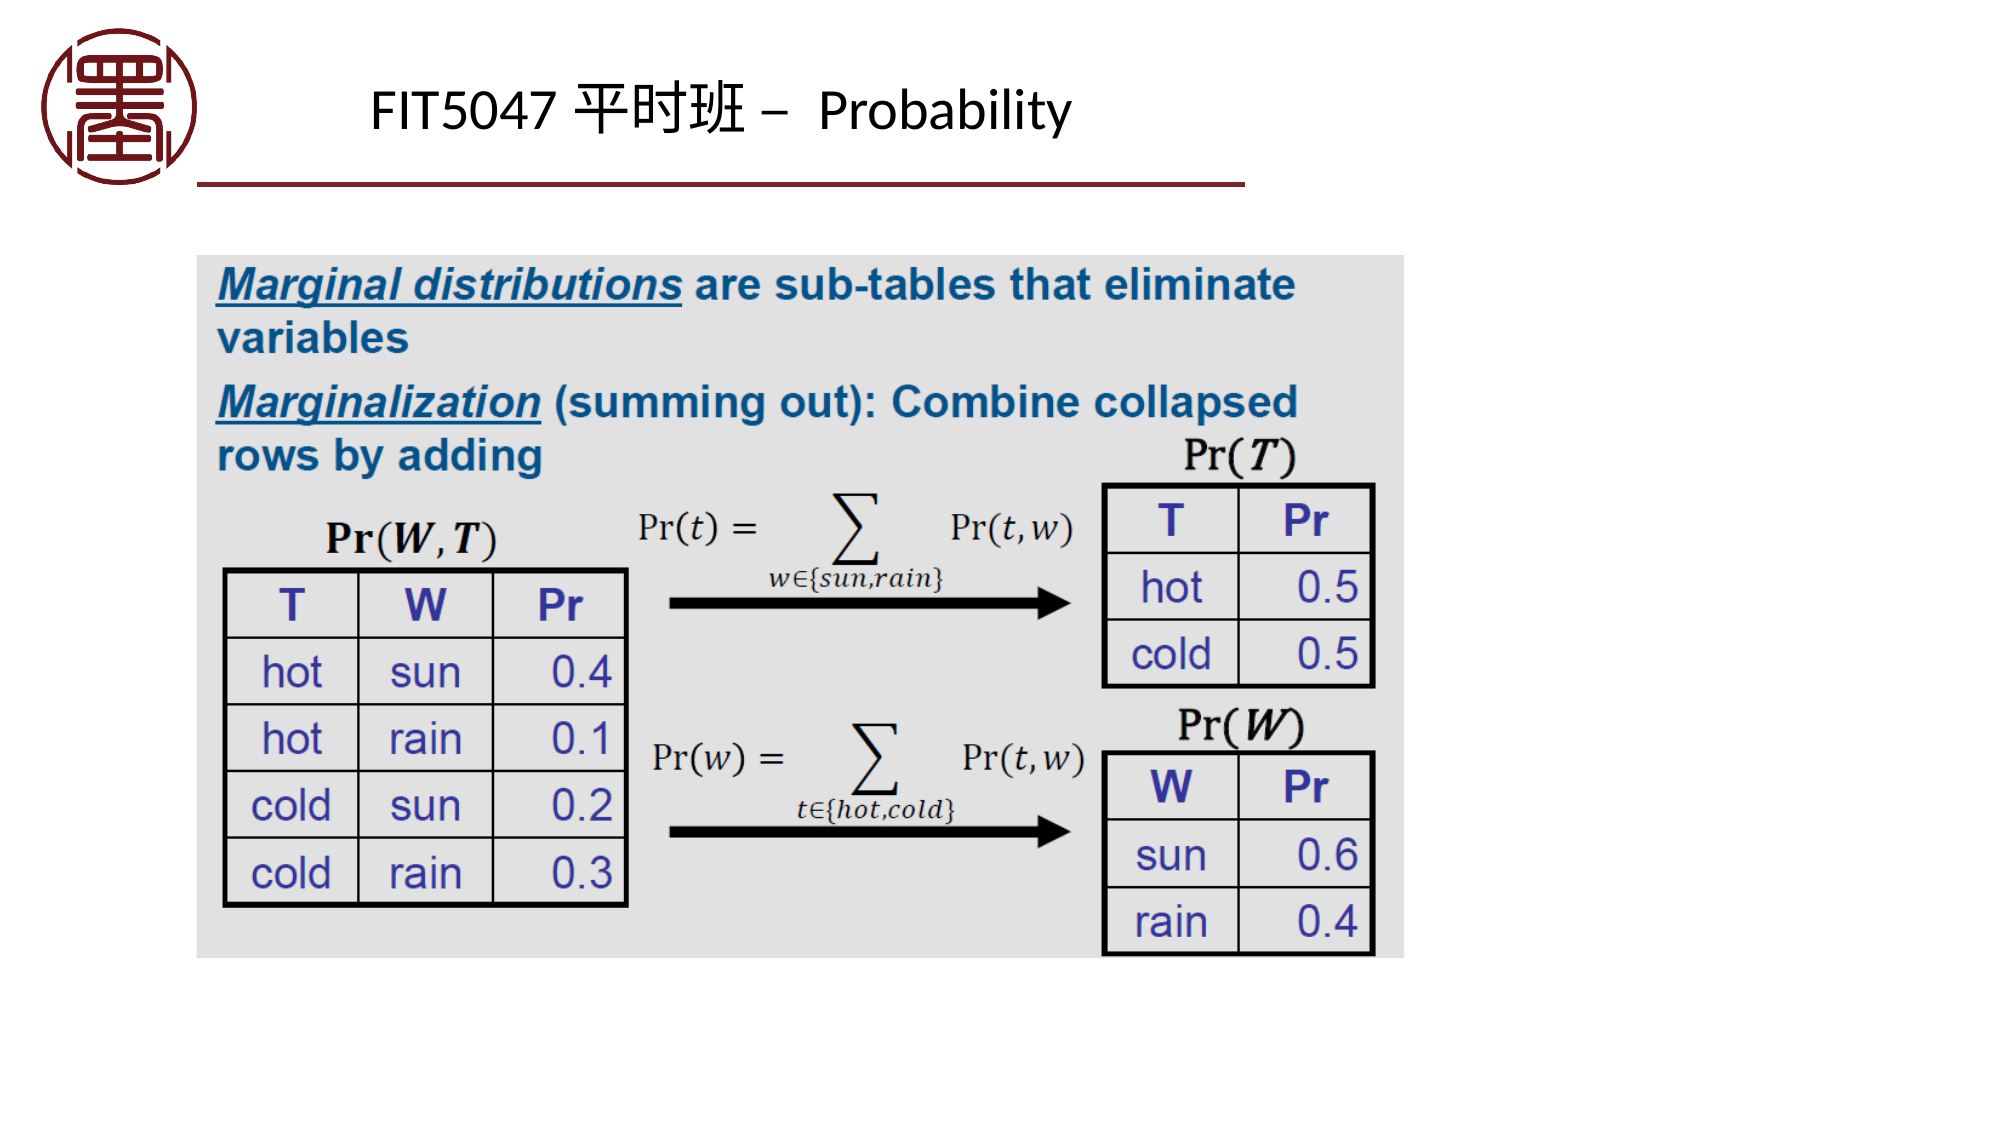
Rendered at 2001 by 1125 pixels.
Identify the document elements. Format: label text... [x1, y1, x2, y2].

picture [41, 28, 197, 185]
text_box FIT5047平时班 – Probability [355, 63, 1088, 149]
picture [196, 255, 1405, 958]
